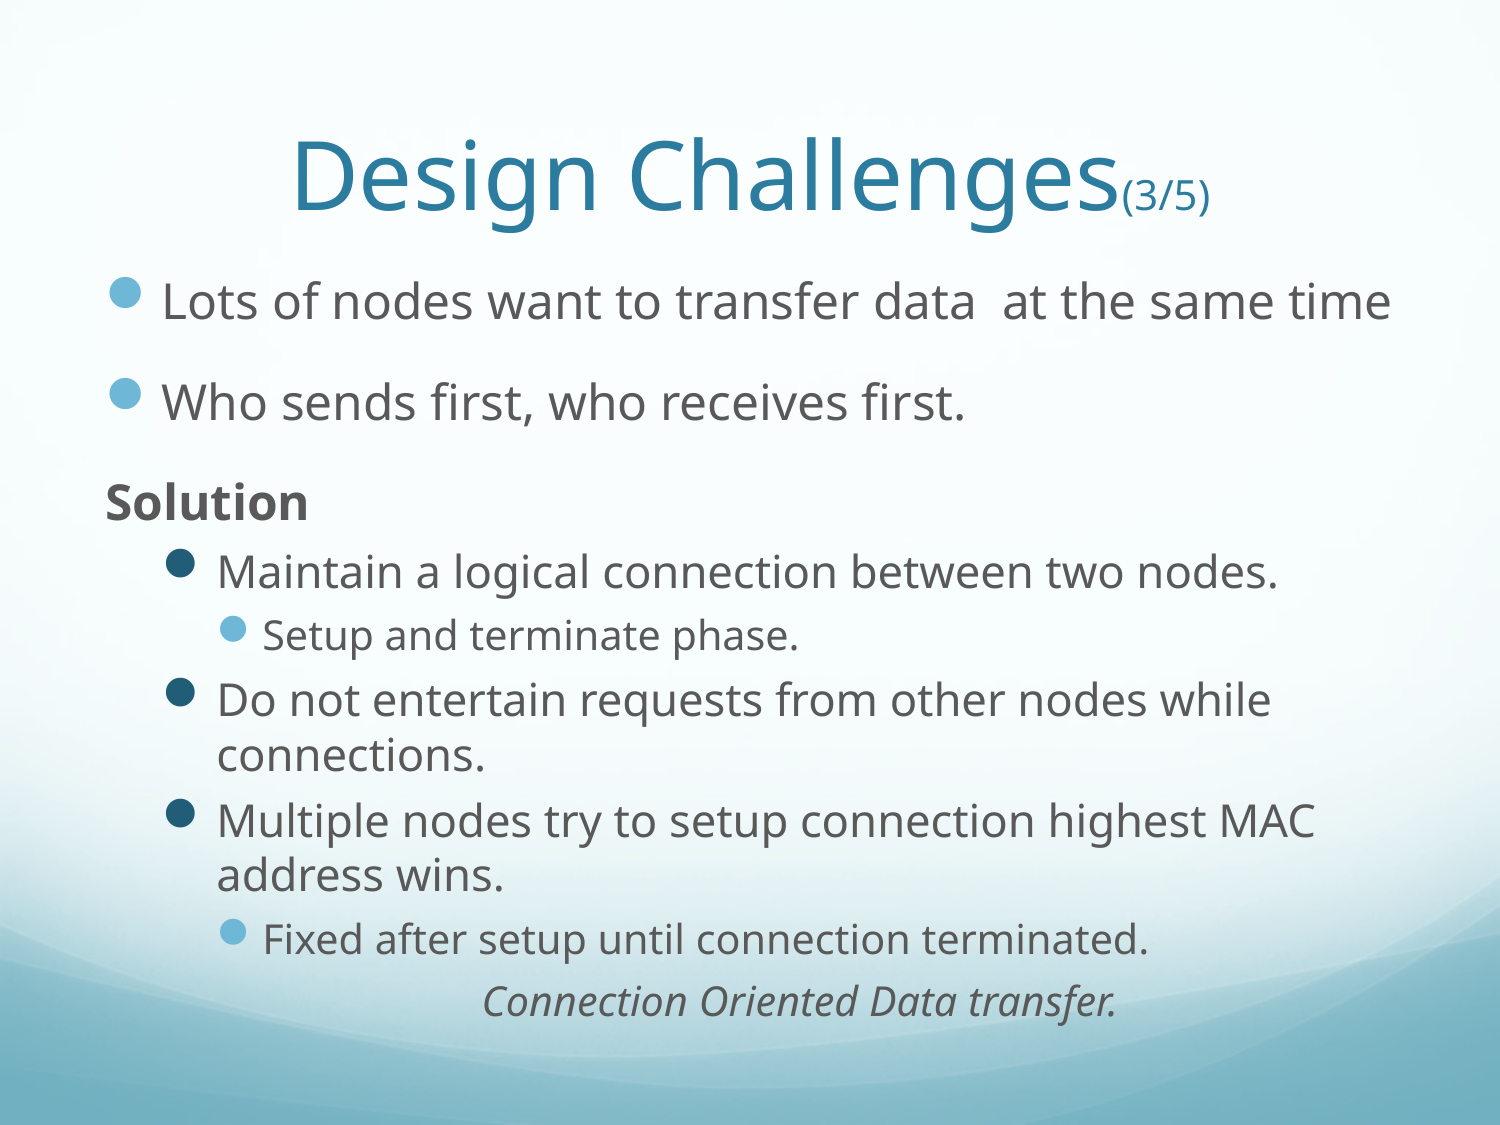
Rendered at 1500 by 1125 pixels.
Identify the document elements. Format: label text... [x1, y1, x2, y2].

list Lots of nodes want to transfer data at the same time Who sends first, who receives first. Solution Maintain a logical connection between two nodes. Setup and terminate phase. Do not entertain requests from other nodes while connections. Multiple nodes try to setup connection highest MAC address wins. Fixed after setup until connection terminated. Connection Oriented Data transfer. [90, 262, 1410, 1063]
title Design Challenges(3/5) [90, 17, 1410, 237]
